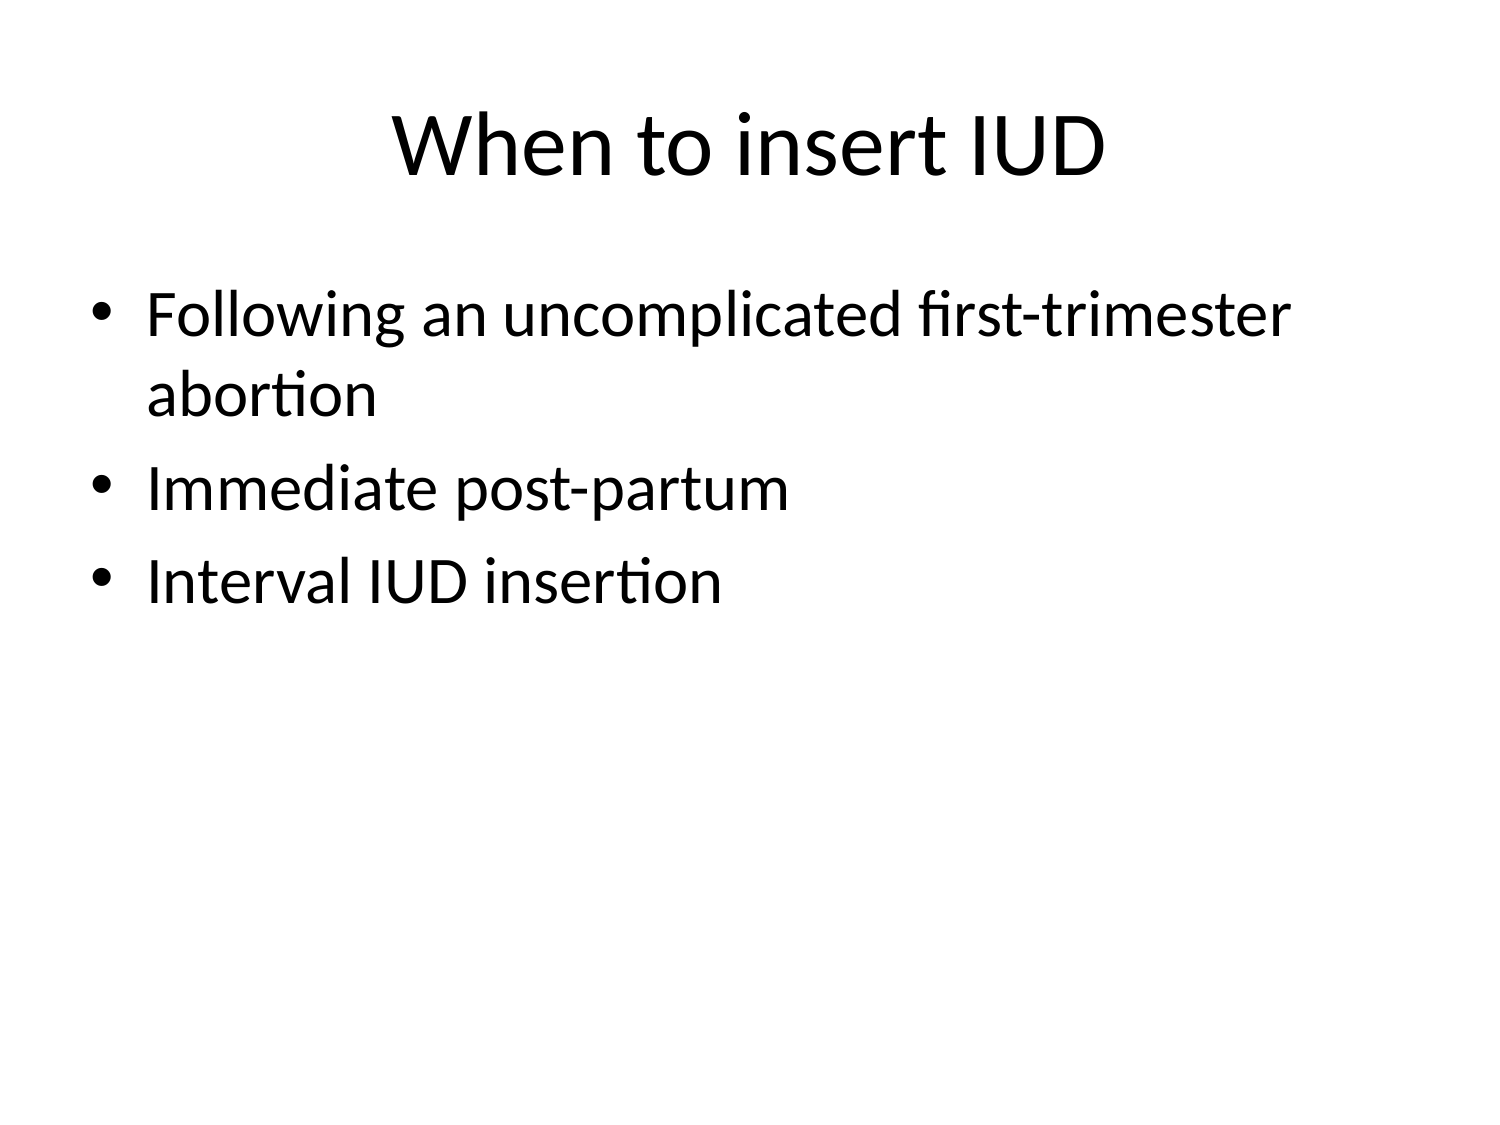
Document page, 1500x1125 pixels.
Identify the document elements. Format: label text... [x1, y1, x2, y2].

title When to insert IUD [75, 45, 1425, 233]
list Following an uncomplicated first-trimester abortion Immediate post-partum Interval IUD insertion [75, 262, 1425, 1005]
